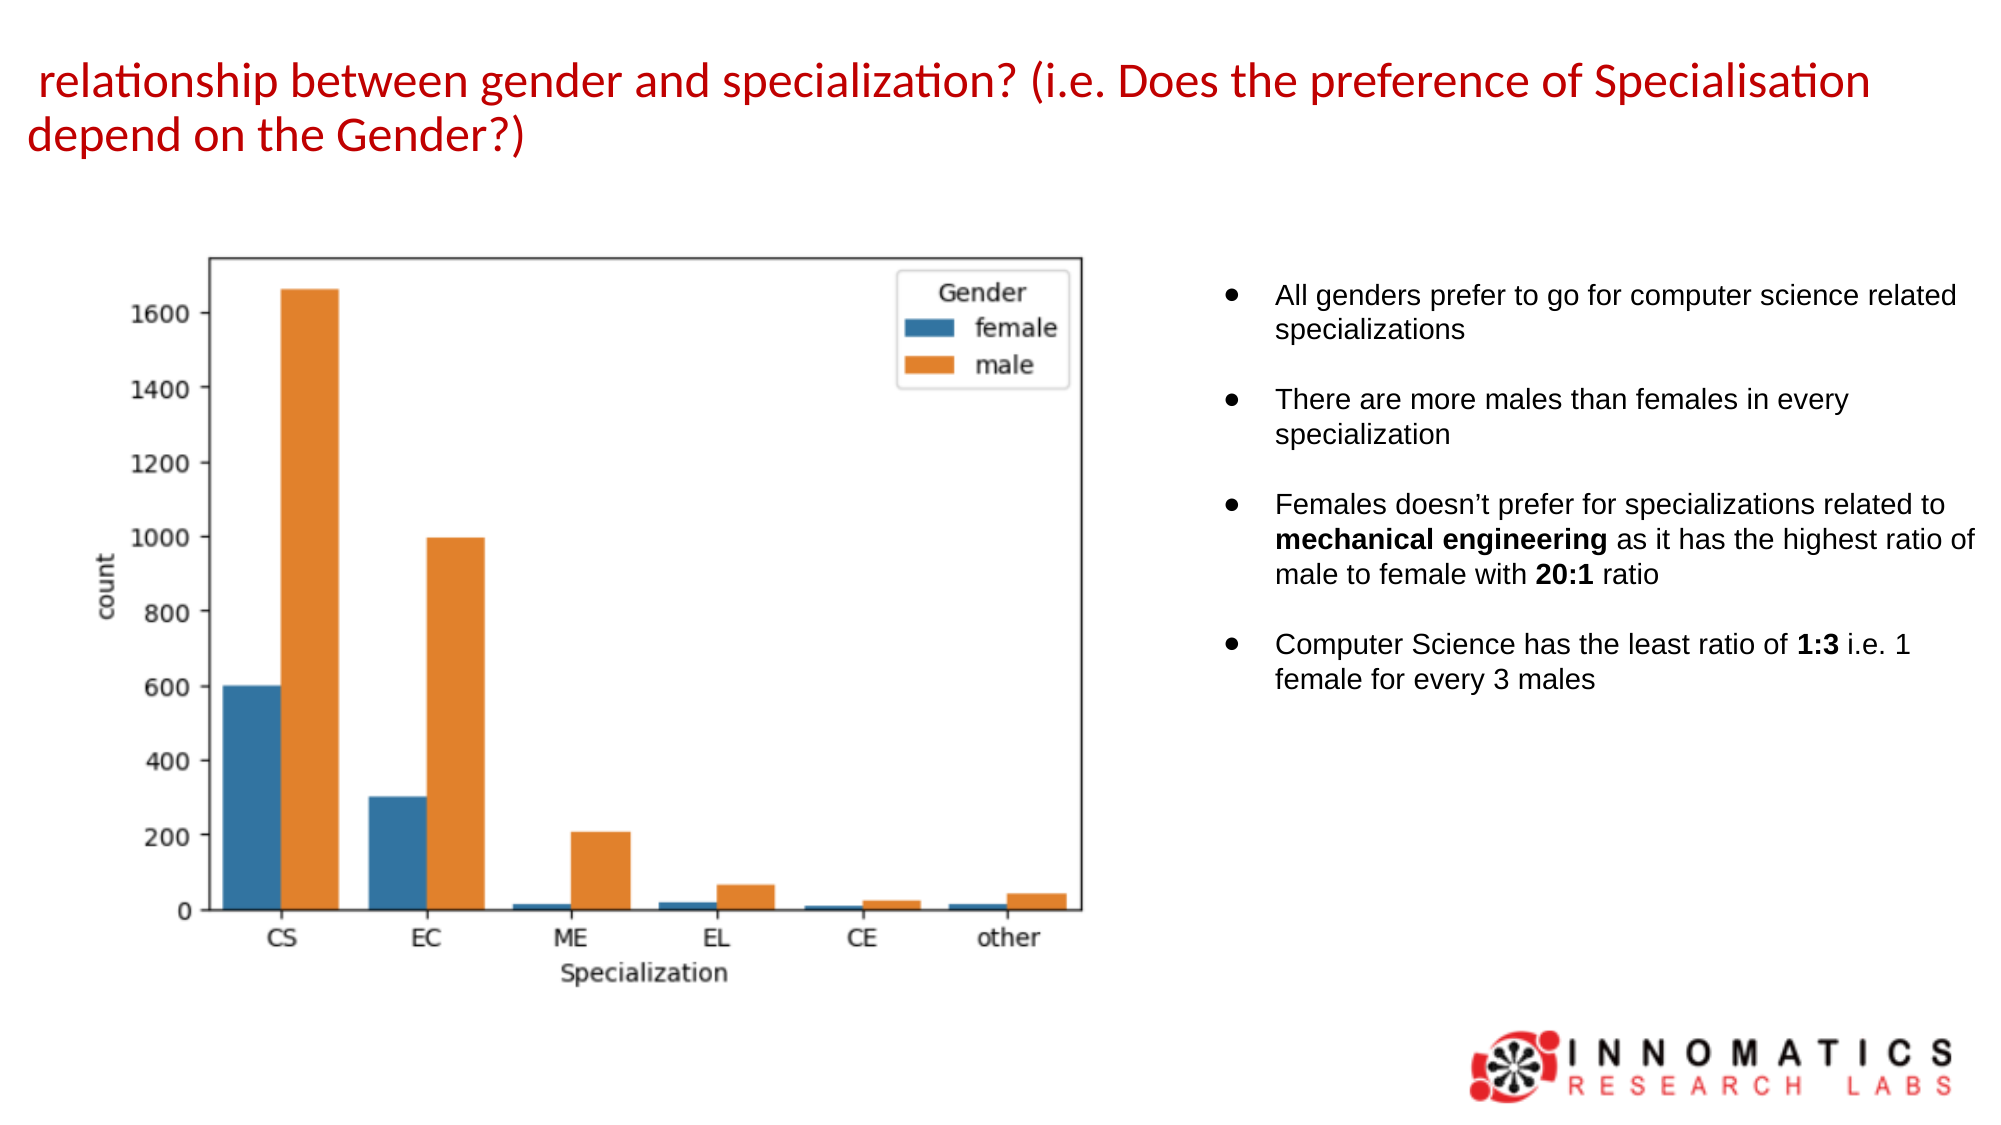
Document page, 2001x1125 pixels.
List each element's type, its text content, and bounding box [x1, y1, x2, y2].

text_box All genders prefer to go for computer science related specializations There are more males than females in every specialization Females doesn’t prefer for specializations related to mechanical engineering as it has the highest ratio of male to female with 20:1 ratio Computer Science has the least ratio of 1:3 i.e. 1 female for every 3 males [1191, 260, 1992, 711]
picture [1445, 1014, 1975, 1125]
title relationship between gender and specialization? (i.e. Does the preference of Specialisation depend on the Gender?) [12, 0, 1980, 218]
picture [74, 234, 1186, 1003]
